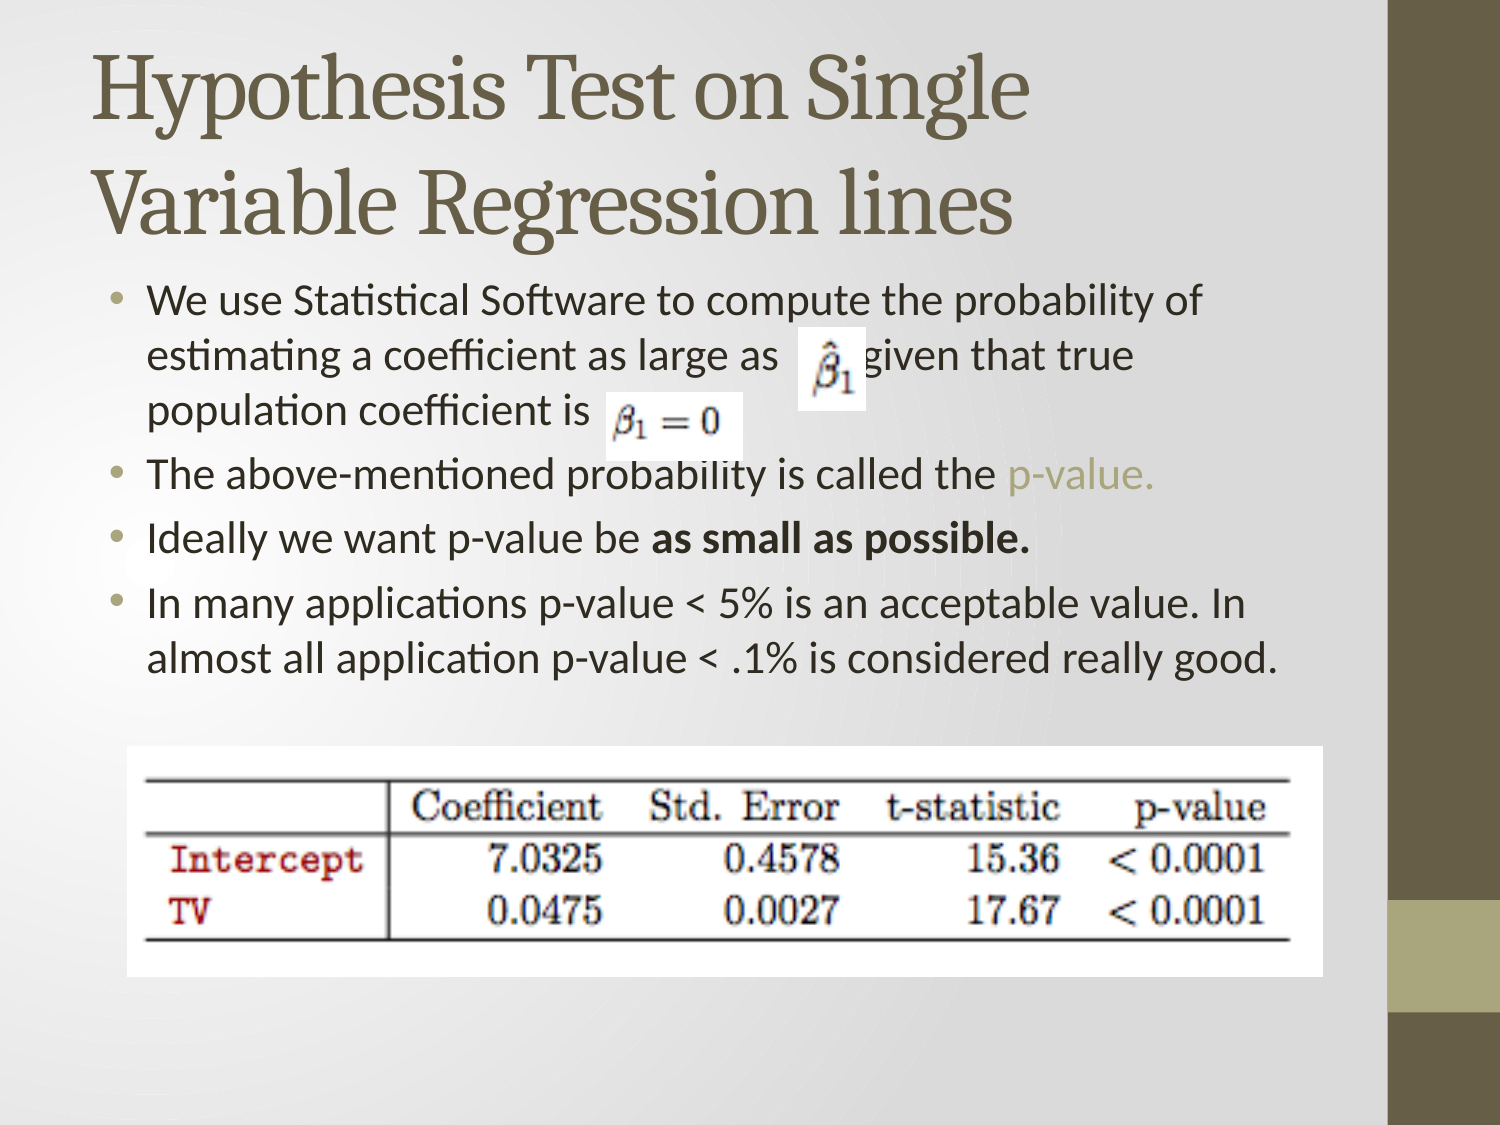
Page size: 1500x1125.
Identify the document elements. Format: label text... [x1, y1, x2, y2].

picture [606, 392, 743, 462]
list We use Statistical Software to compute the probability of estimating a coefficient as large as given that true population coefficient is . The above-mentioned probability is called the p-value. Ideally we want p-value be as small as possible. In many applications p-value < 5% is an acceptable value. In almost all application p-value < .1% is considered really good. [75, 262, 1325, 1050]
picture [798, 327, 866, 411]
picture [127, 746, 1324, 977]
title Hypothesis Test on Single Variable Regression lines [75, 45, 1325, 233]
